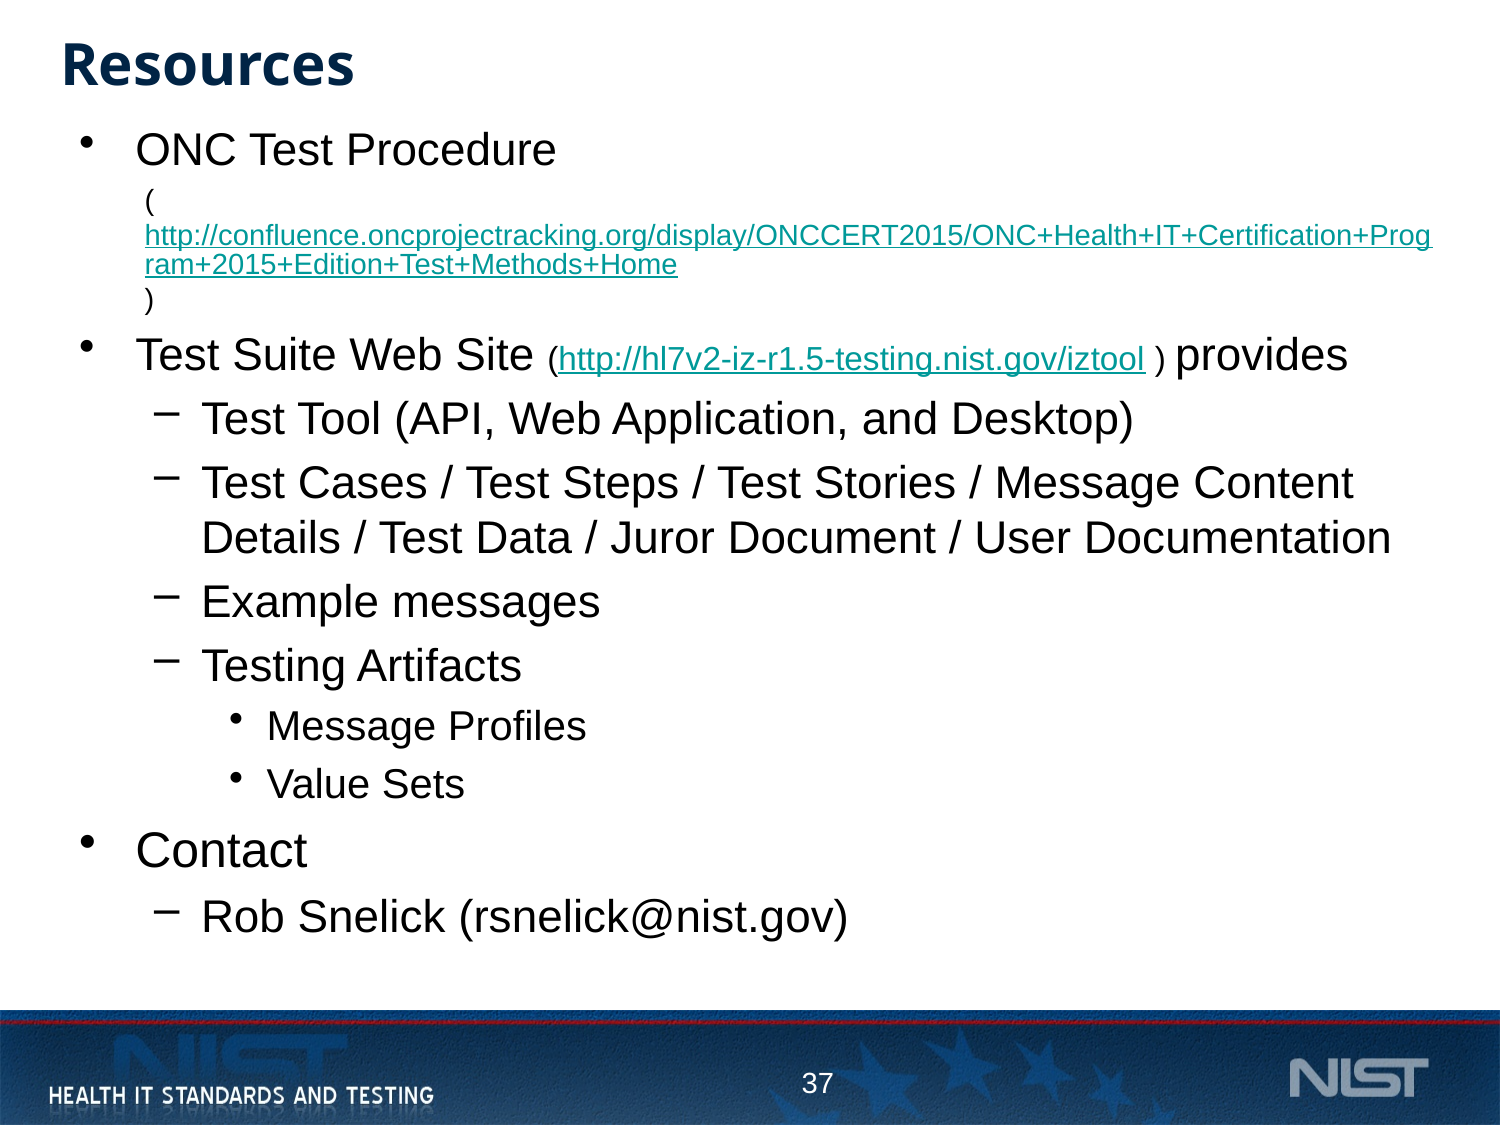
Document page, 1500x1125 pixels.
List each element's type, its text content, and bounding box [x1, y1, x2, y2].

title Resources [45, 19, 1396, 106]
slide_number 37 [642, 1056, 994, 1125]
list ONC Test Procedure (http://confluence.oncprojectracking.org/display/ONCCERT2015/ONC+Health+IT+Certification+Program+2015+Edition+Test+Methods+Home) Test Suite Web Site (http://hl7v2-iz-r1.5-testing.nist.gov/iztool ) provides Test Tool (API, Web Application, and Desktop) Test Cases / Test Steps / Test Stories / Message Content Details / Test Data / Juror Document / User Documentation Example messages Testing Artifacts Message Profiles Value Sets Contact Rob Snelick (rsnelick@nist.gov) [63, 112, 1451, 1038]
picture [0, 1010, 1500, 1125]
